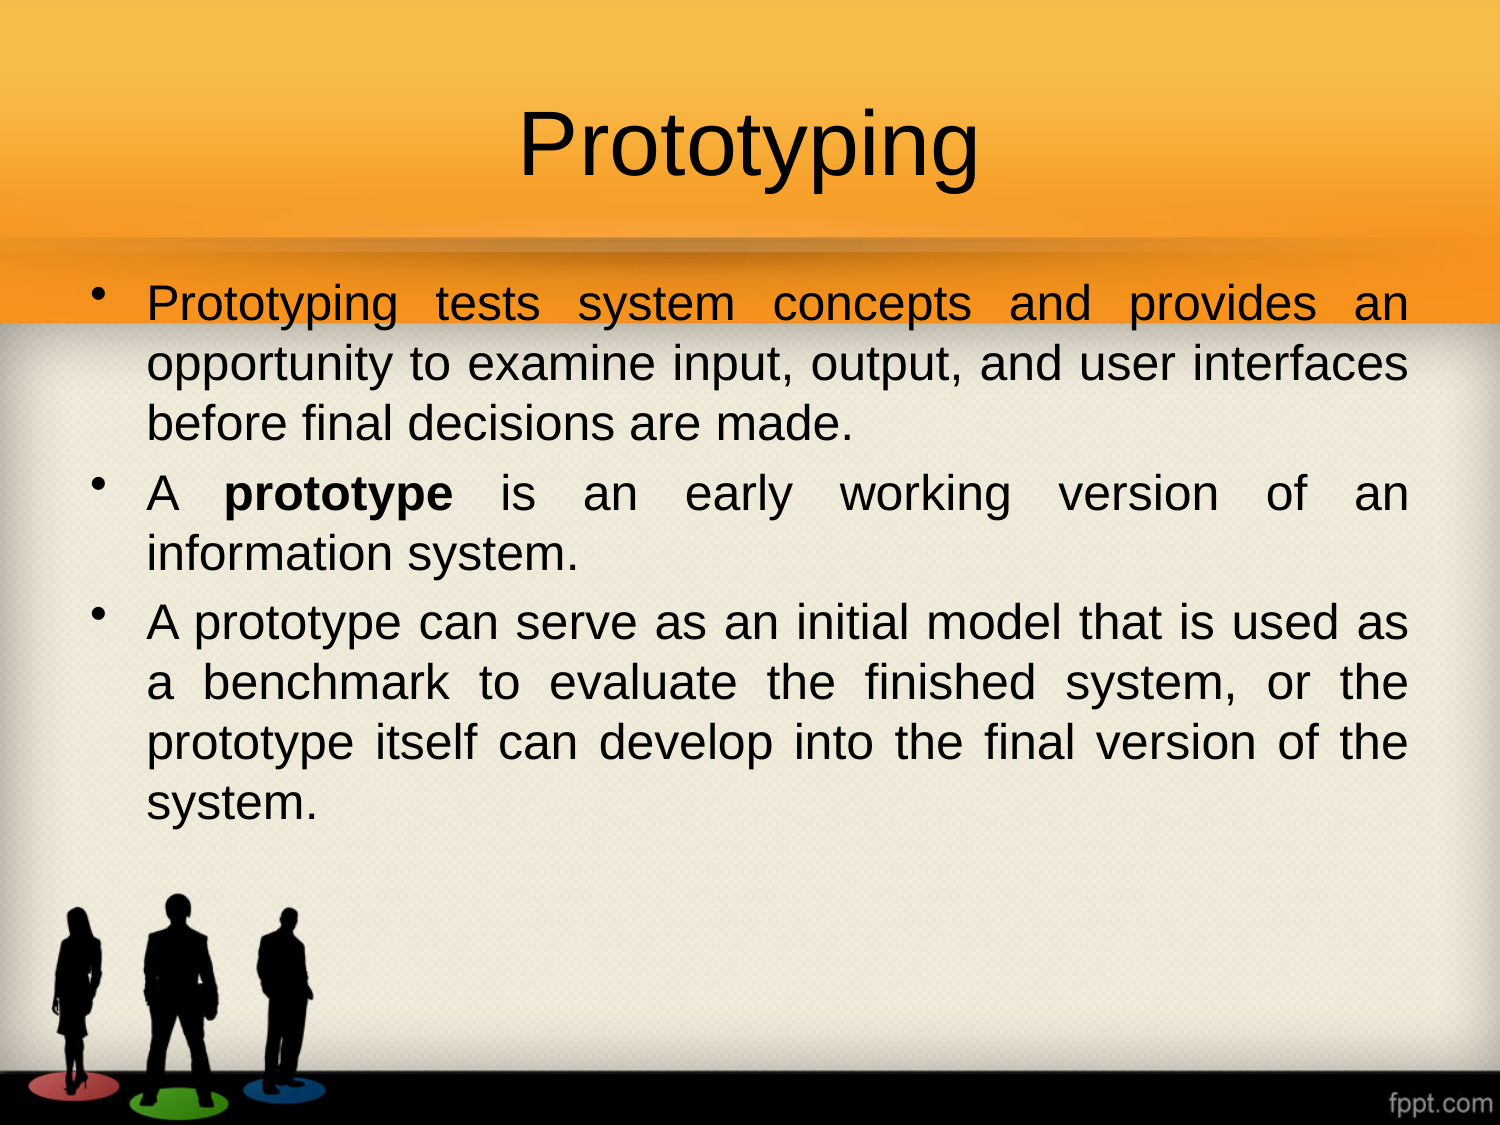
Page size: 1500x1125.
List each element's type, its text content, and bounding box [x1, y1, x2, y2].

title Prototyping [75, 45, 1425, 233]
list Prototyping tests system concepts and provides an opportunity to examine input, output, and user interfaces before final decisions are made. A prototype is an early working version of an information system. A prototype can serve as an initial model that is used as a benchmark to evaluate the finished system, or the prototype itself can develop into the final version of the system. [75, 262, 1425, 1005]
picture [0, 0, 1500, 1125]
